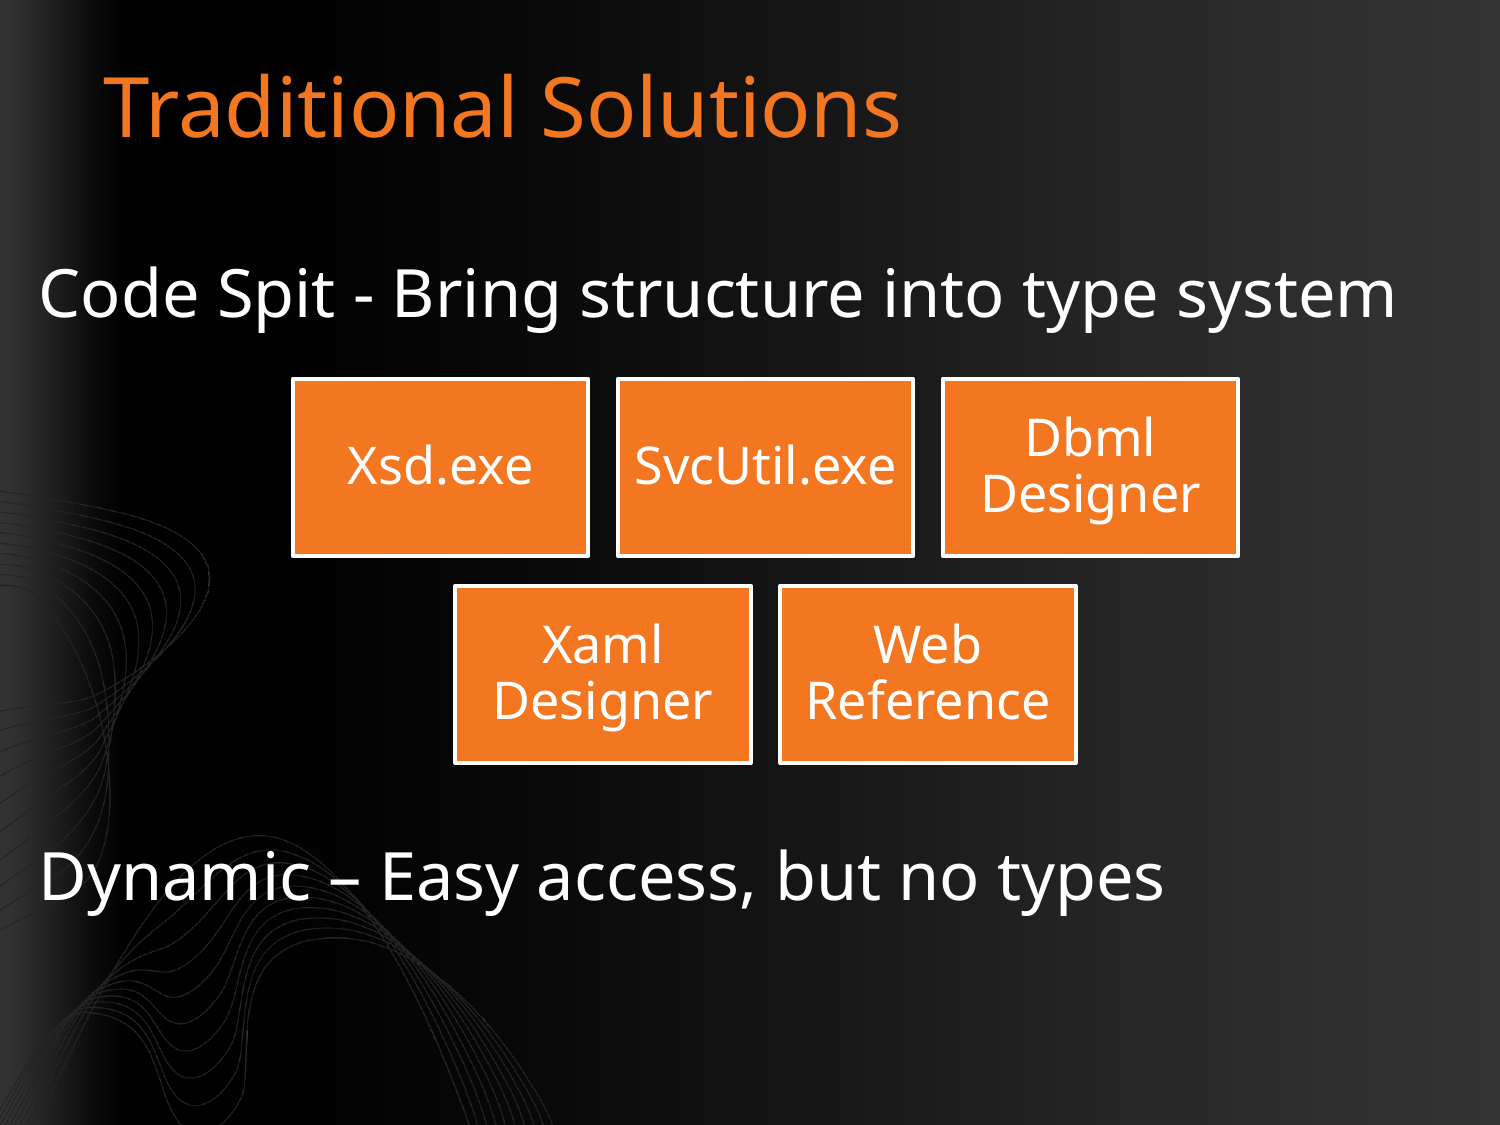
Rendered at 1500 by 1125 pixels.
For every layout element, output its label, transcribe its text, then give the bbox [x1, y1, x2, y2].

title Traditional Solutions [88, 46, 1410, 235]
picture [0, 0, 1500, 1125]
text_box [292, 374, 1239, 768]
list Code Spit - Bring structure into type system Dynamic – Easy access, but no types [23, 243, 1466, 1028]
